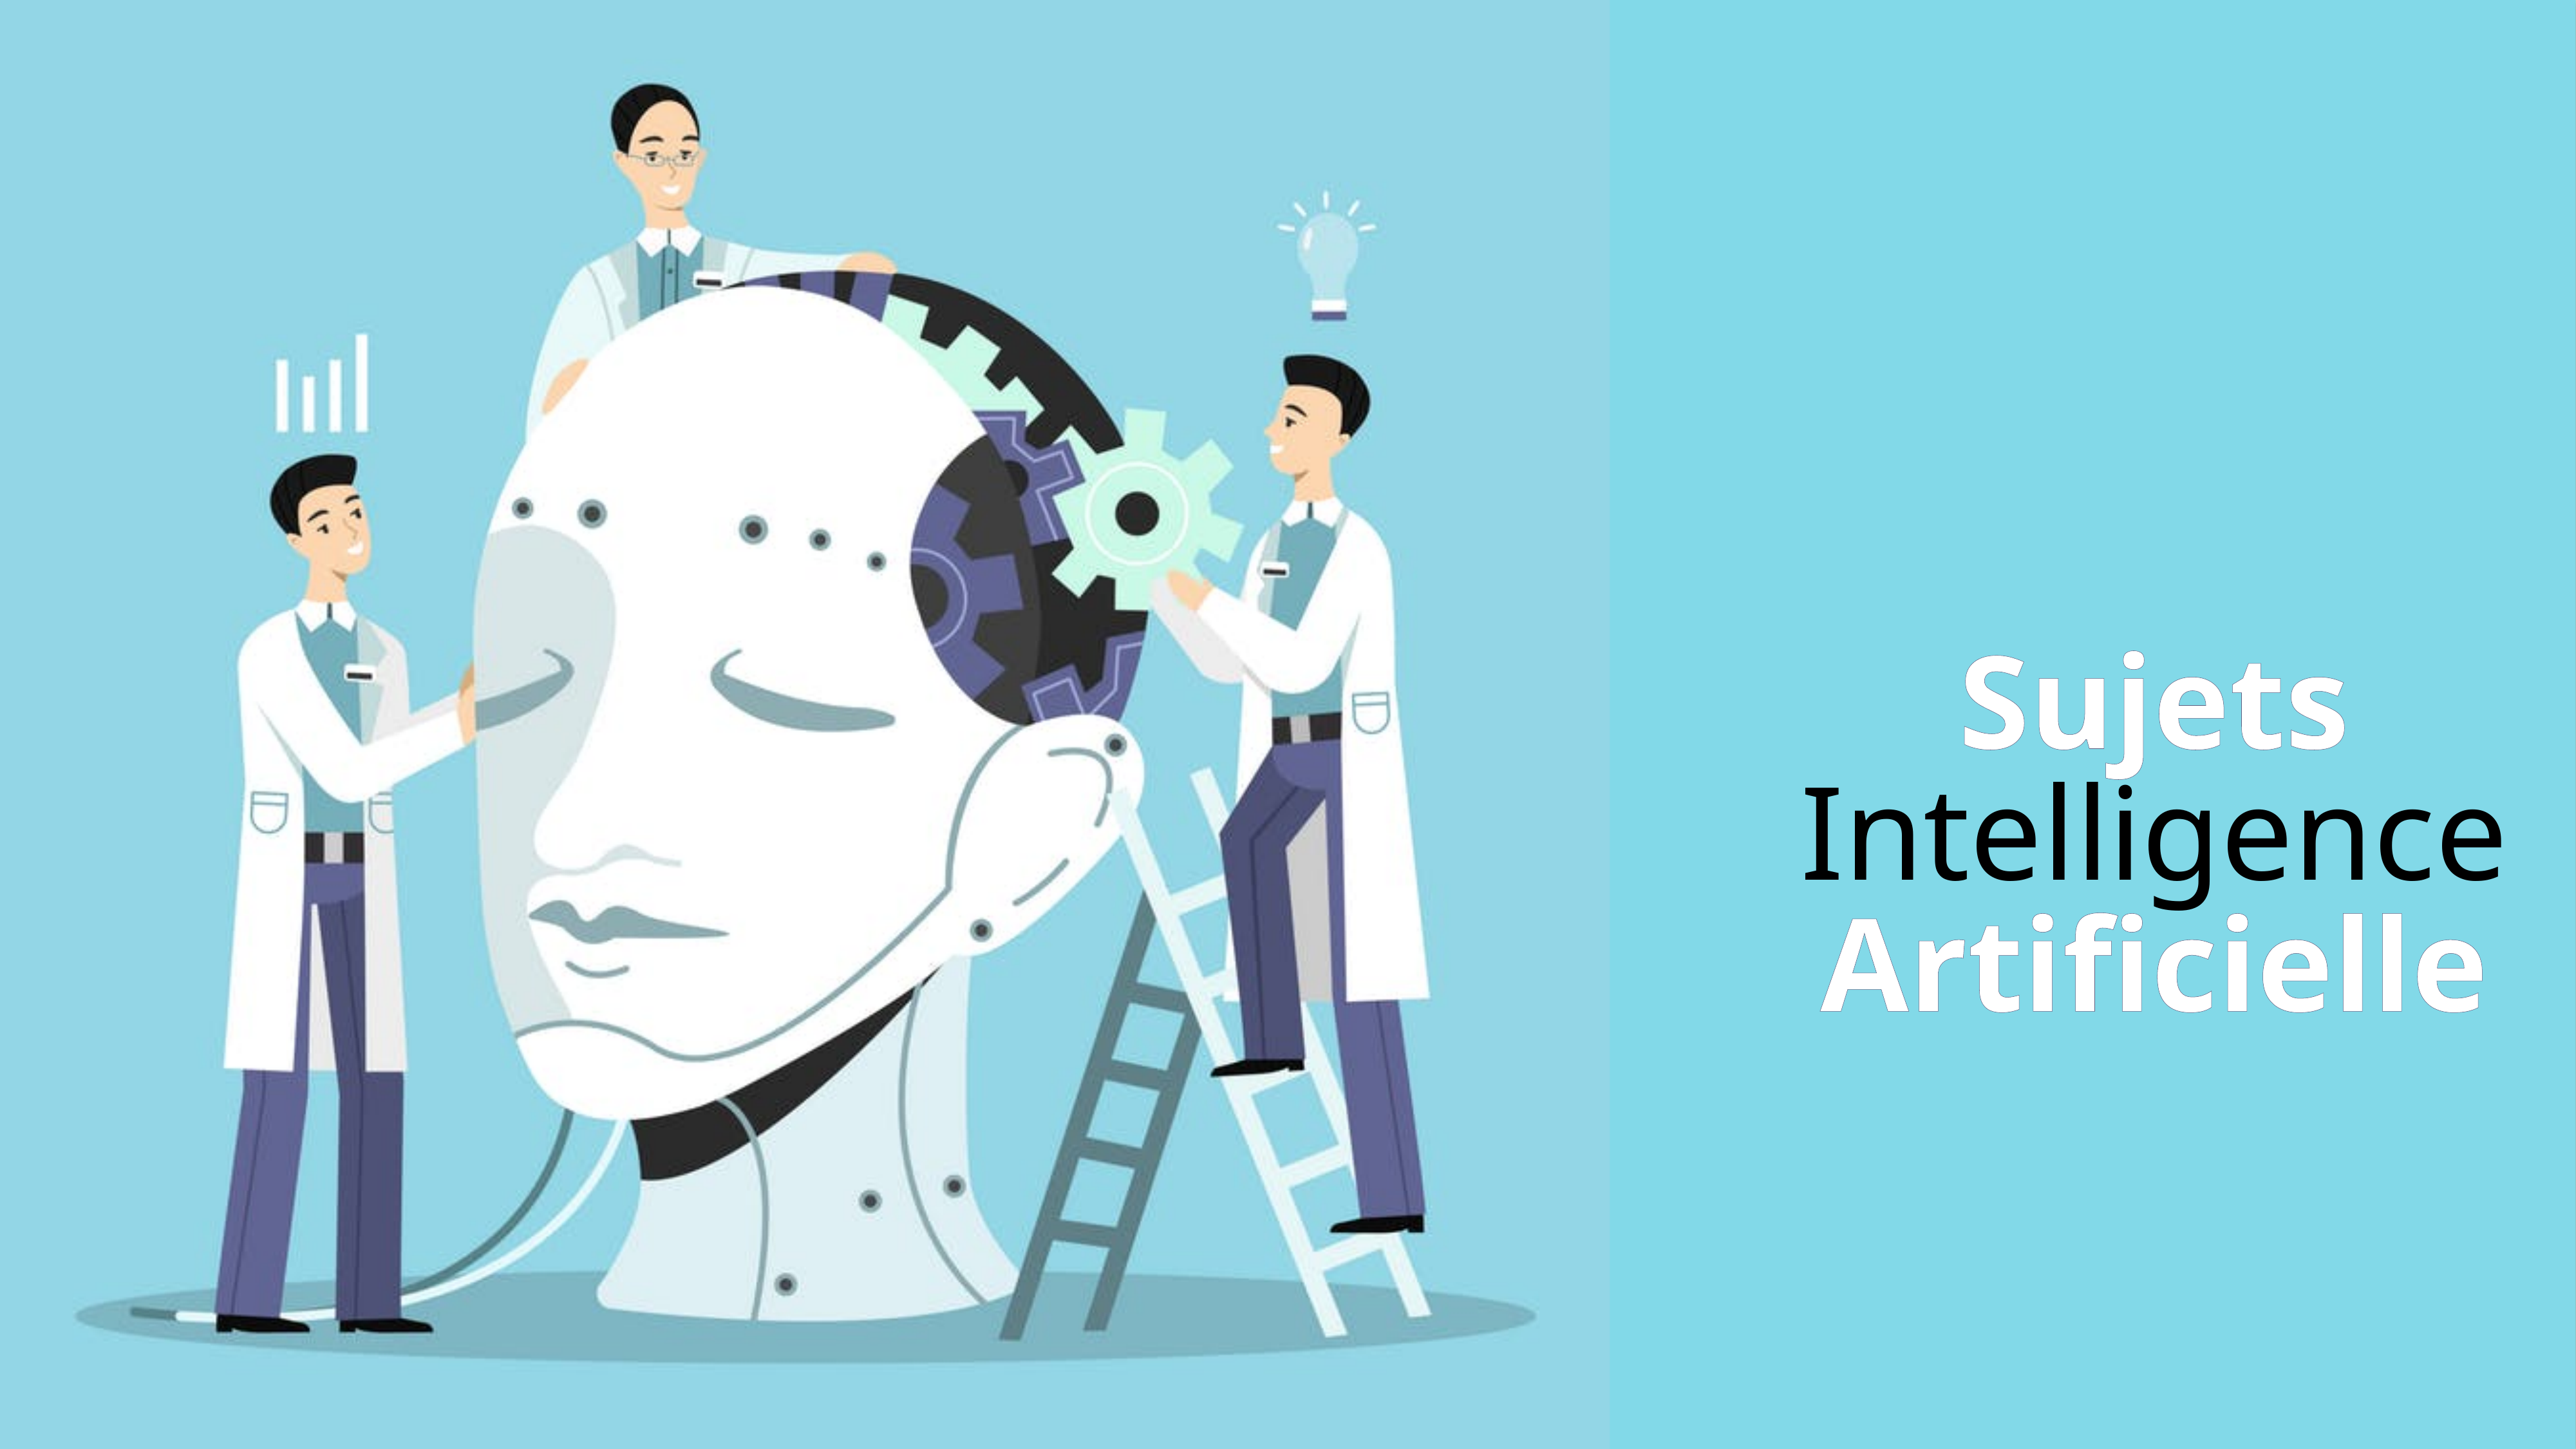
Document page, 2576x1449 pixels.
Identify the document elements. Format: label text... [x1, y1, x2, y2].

text_box [1612, 0, 2576, 1449]
picture [0, 0, 1610, 1449]
title Sujets Intelligence Artificielle [1756, 621, 2552, 1050]
